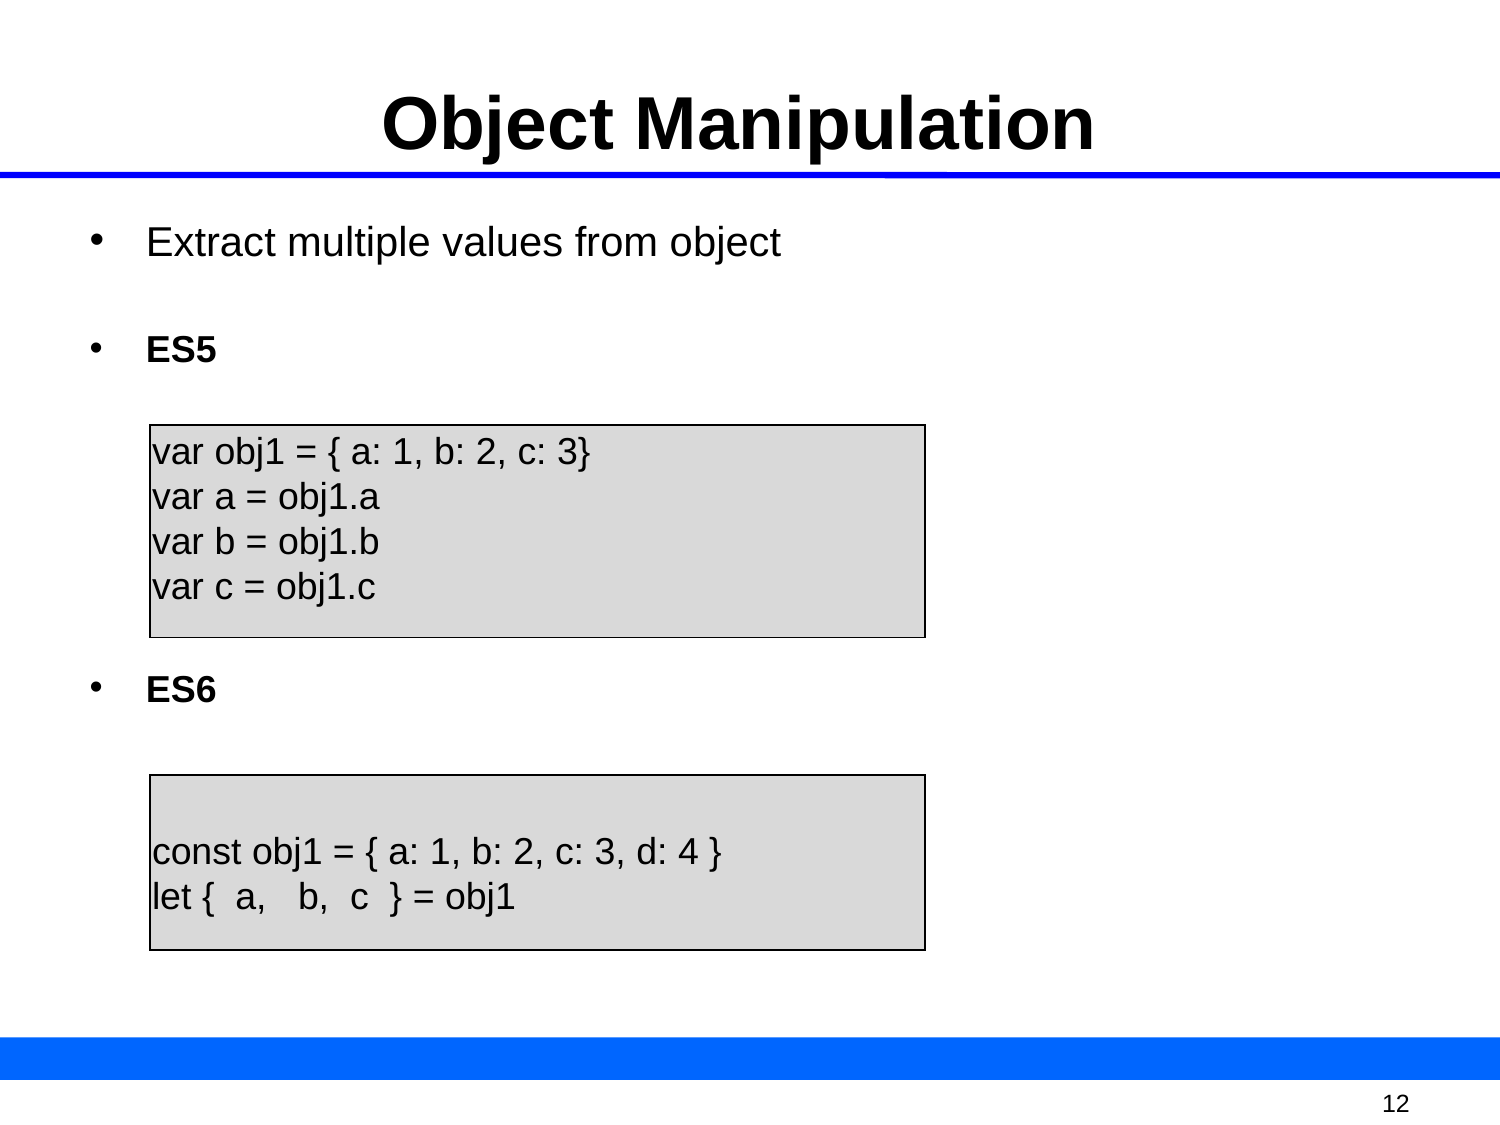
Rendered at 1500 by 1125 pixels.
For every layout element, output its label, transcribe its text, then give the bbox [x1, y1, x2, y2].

list Extract multiple values from object ES5 [87, 212, 1401, 413]
text_box var obj1 = { a: 1, b: 2, c: 3} var a = obj1.a var b = obj1.b var c = obj1.c [150, 424, 925, 638]
text_box ES6 [87, 662, 1400, 725]
text_box const obj1 = { a: 1, b: 2, c: 3, d: 4 } let { a, b, c } = obj1 [150, 774, 925, 950]
title Object Manipulation [99, 71, 1400, 212]
